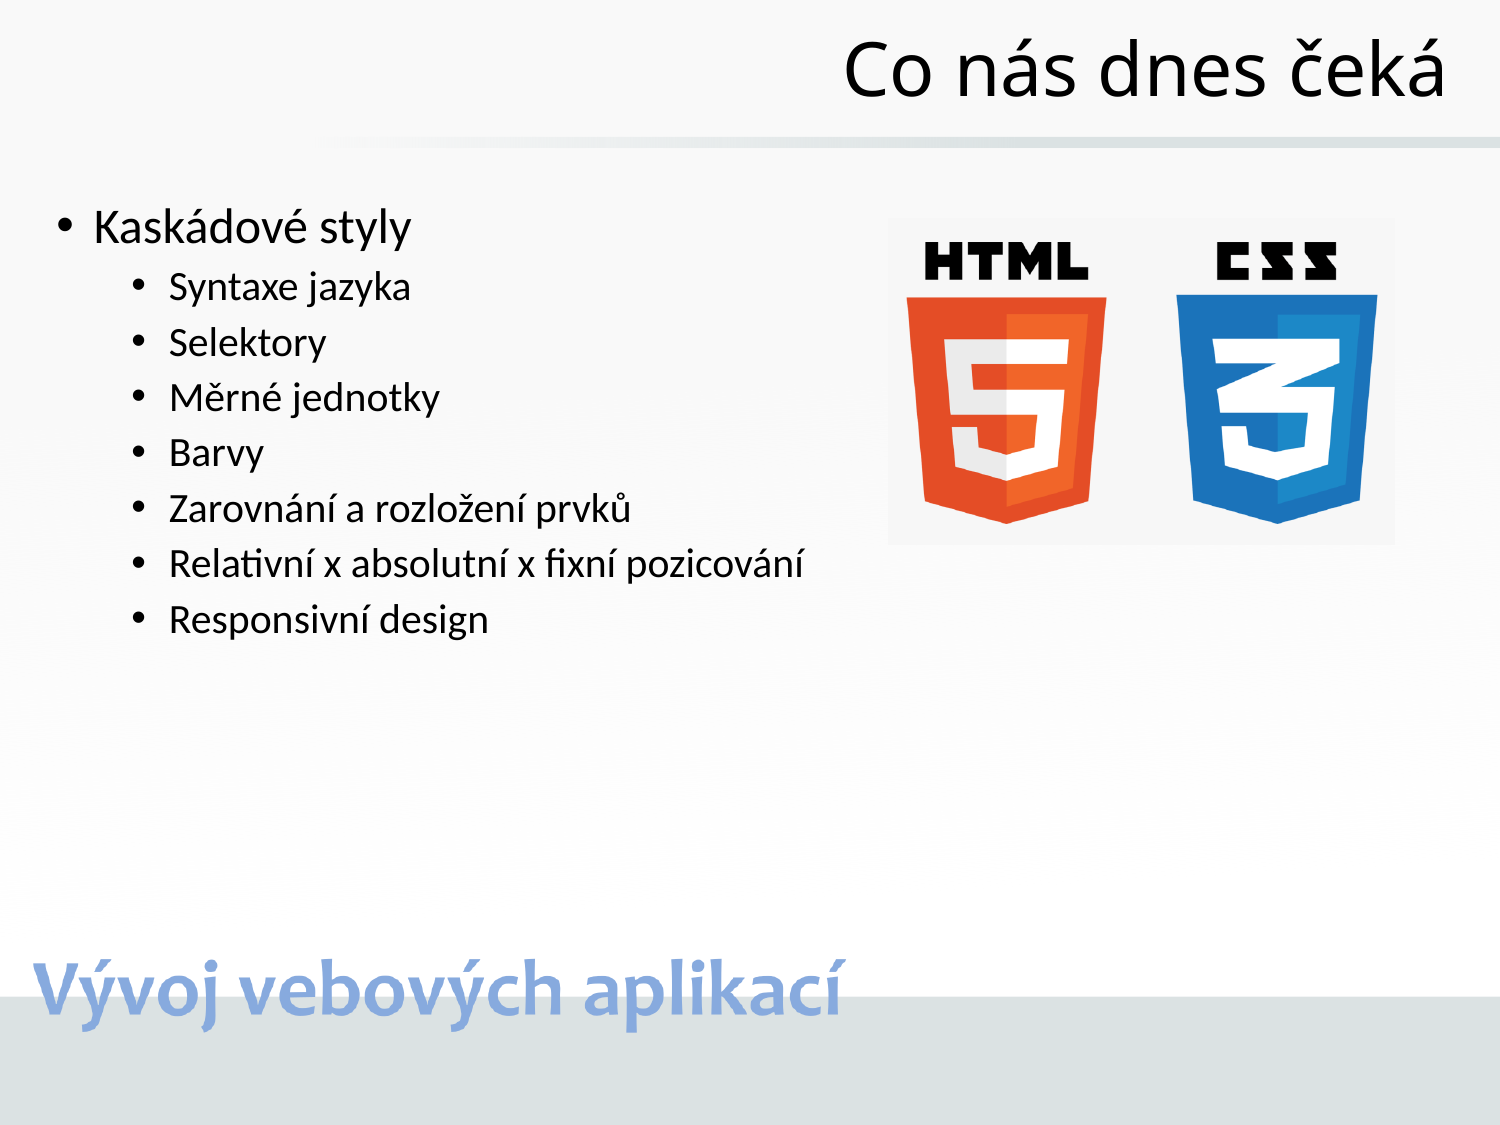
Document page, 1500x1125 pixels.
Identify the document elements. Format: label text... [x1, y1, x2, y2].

title Co nás dnes čeká [119, 0, 1464, 182]
picture [0, 0, 1500, 1125]
list Kaskádové styly Syntaxe jazyka Selektory Měrné jednotky Barvy Zarovnání a rozložení prvků Relativní x absolutní x fixní pozicování Responsivní design [41, 192, 1450, 907]
